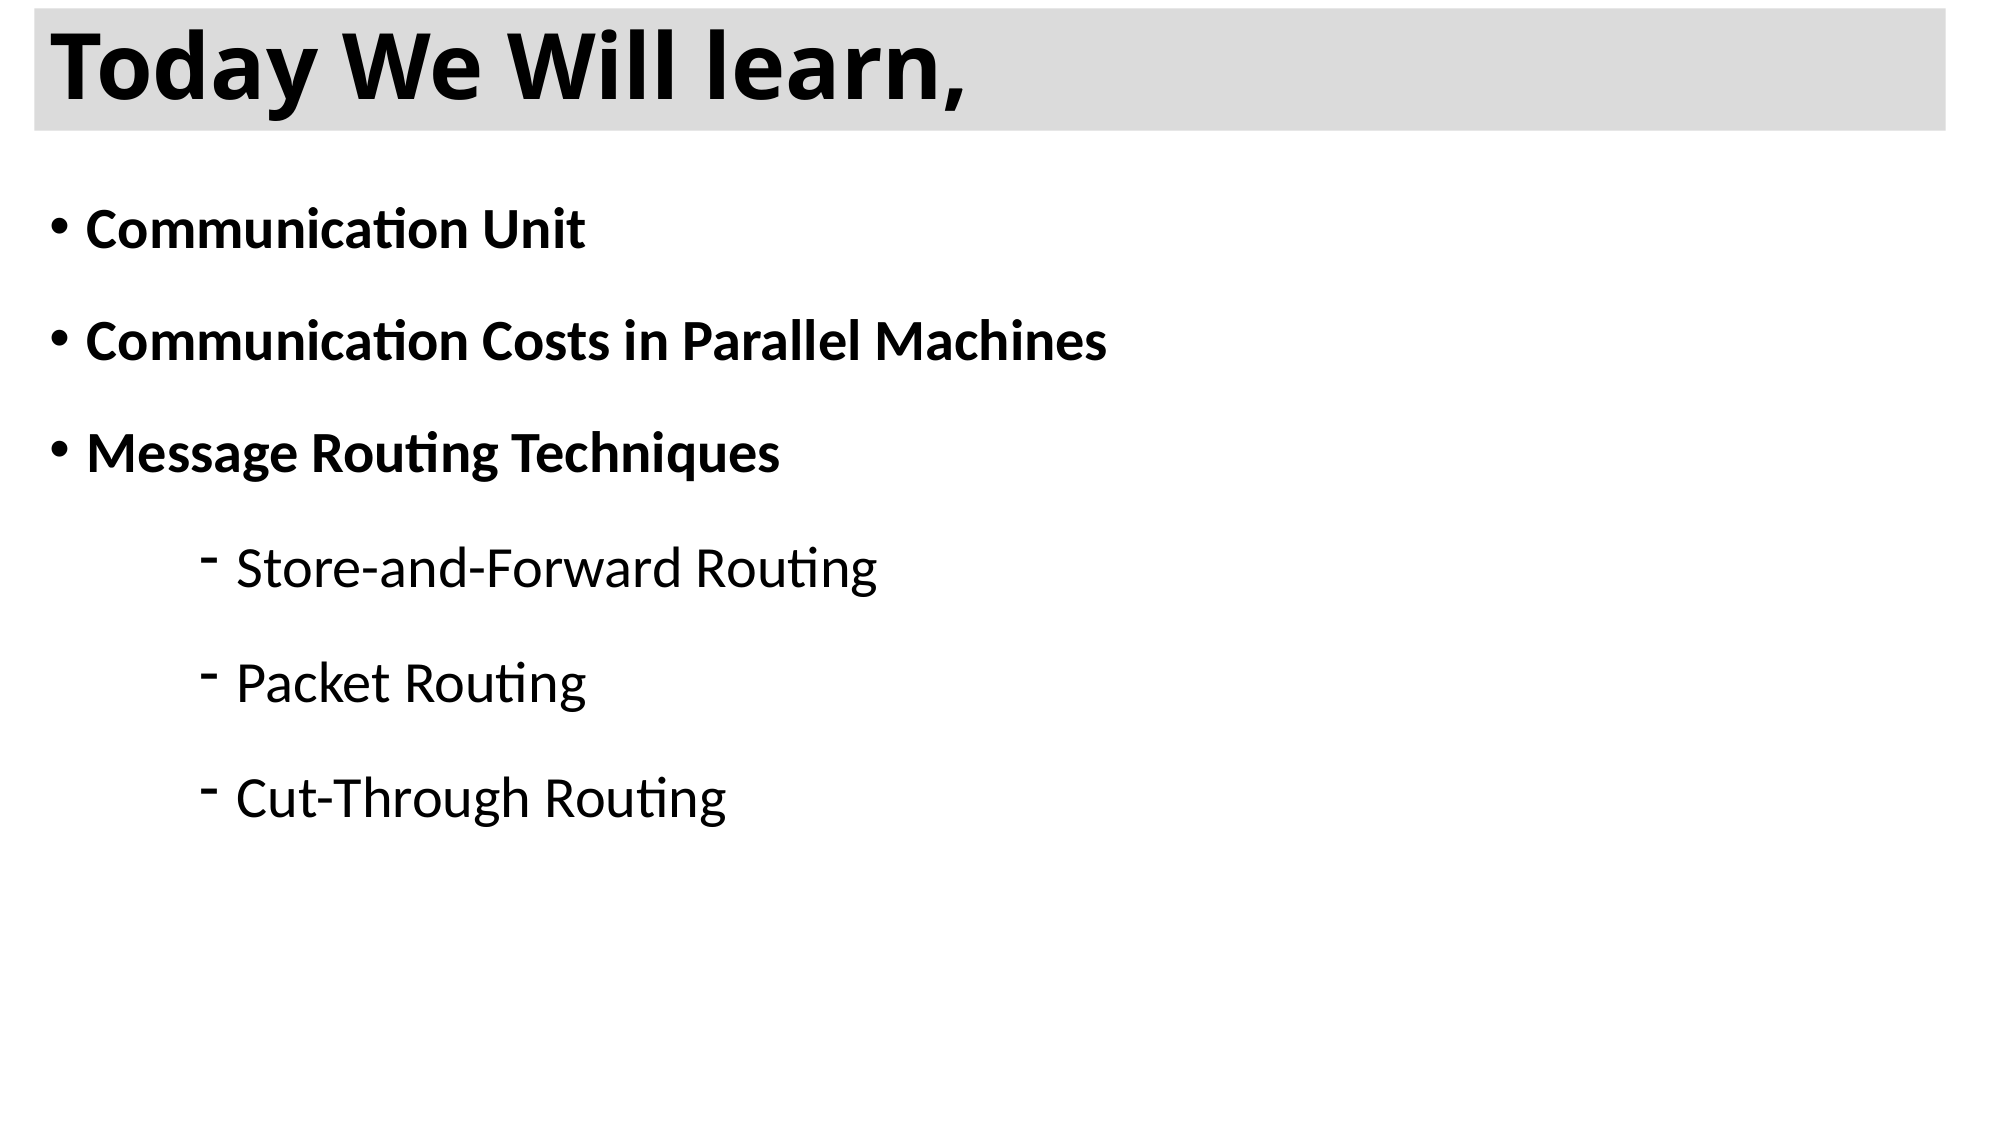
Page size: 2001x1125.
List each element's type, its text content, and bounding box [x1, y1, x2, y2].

title Today We Will learn, [34, 8, 1946, 131]
list Communication Unit Communication Costs in Parallel Machines Message Routing Techniques Store-and-Forward Routing Packet Routing Cut-Through Routing [34, 162, 1946, 1089]
